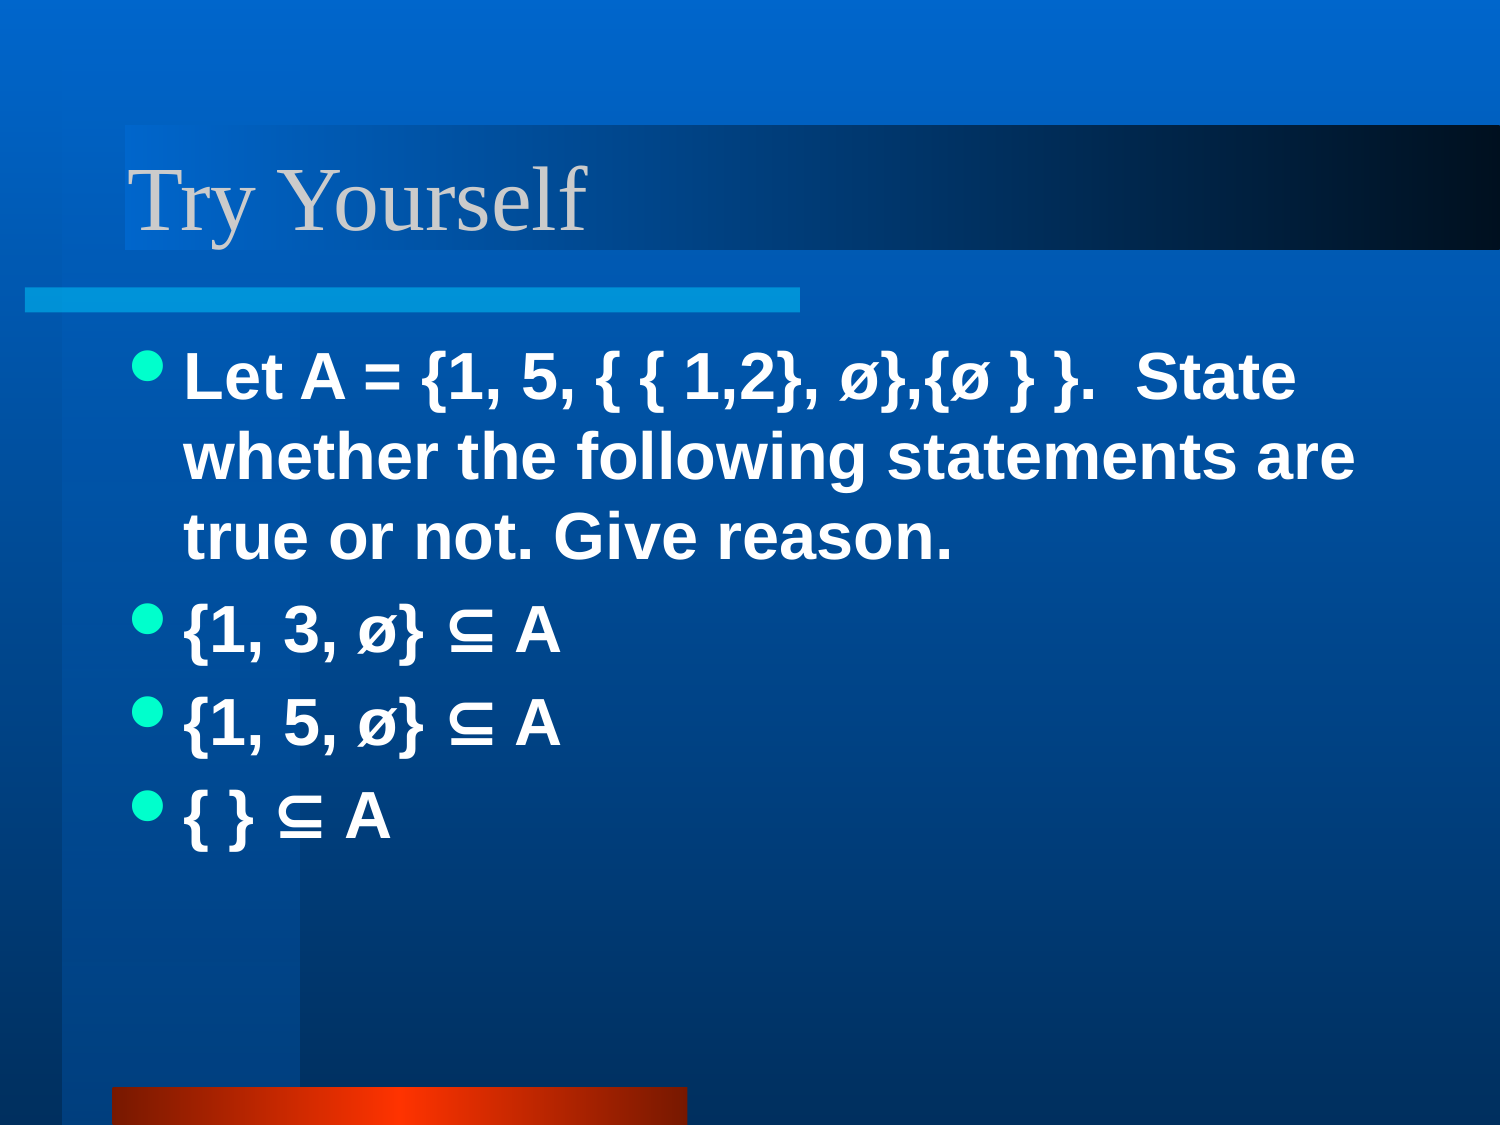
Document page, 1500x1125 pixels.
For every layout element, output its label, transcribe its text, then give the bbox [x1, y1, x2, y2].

list Let A = {1, 5, { { 1,2}, ø},{ø } }. State whether the following statements are true or not. Give reason. {1, 3, ø} ⊆ A {1, 5, ø} ⊆ A { } ⊆ A [112, 324, 1388, 1000]
title Try Yourself [112, 99, 1388, 288]
